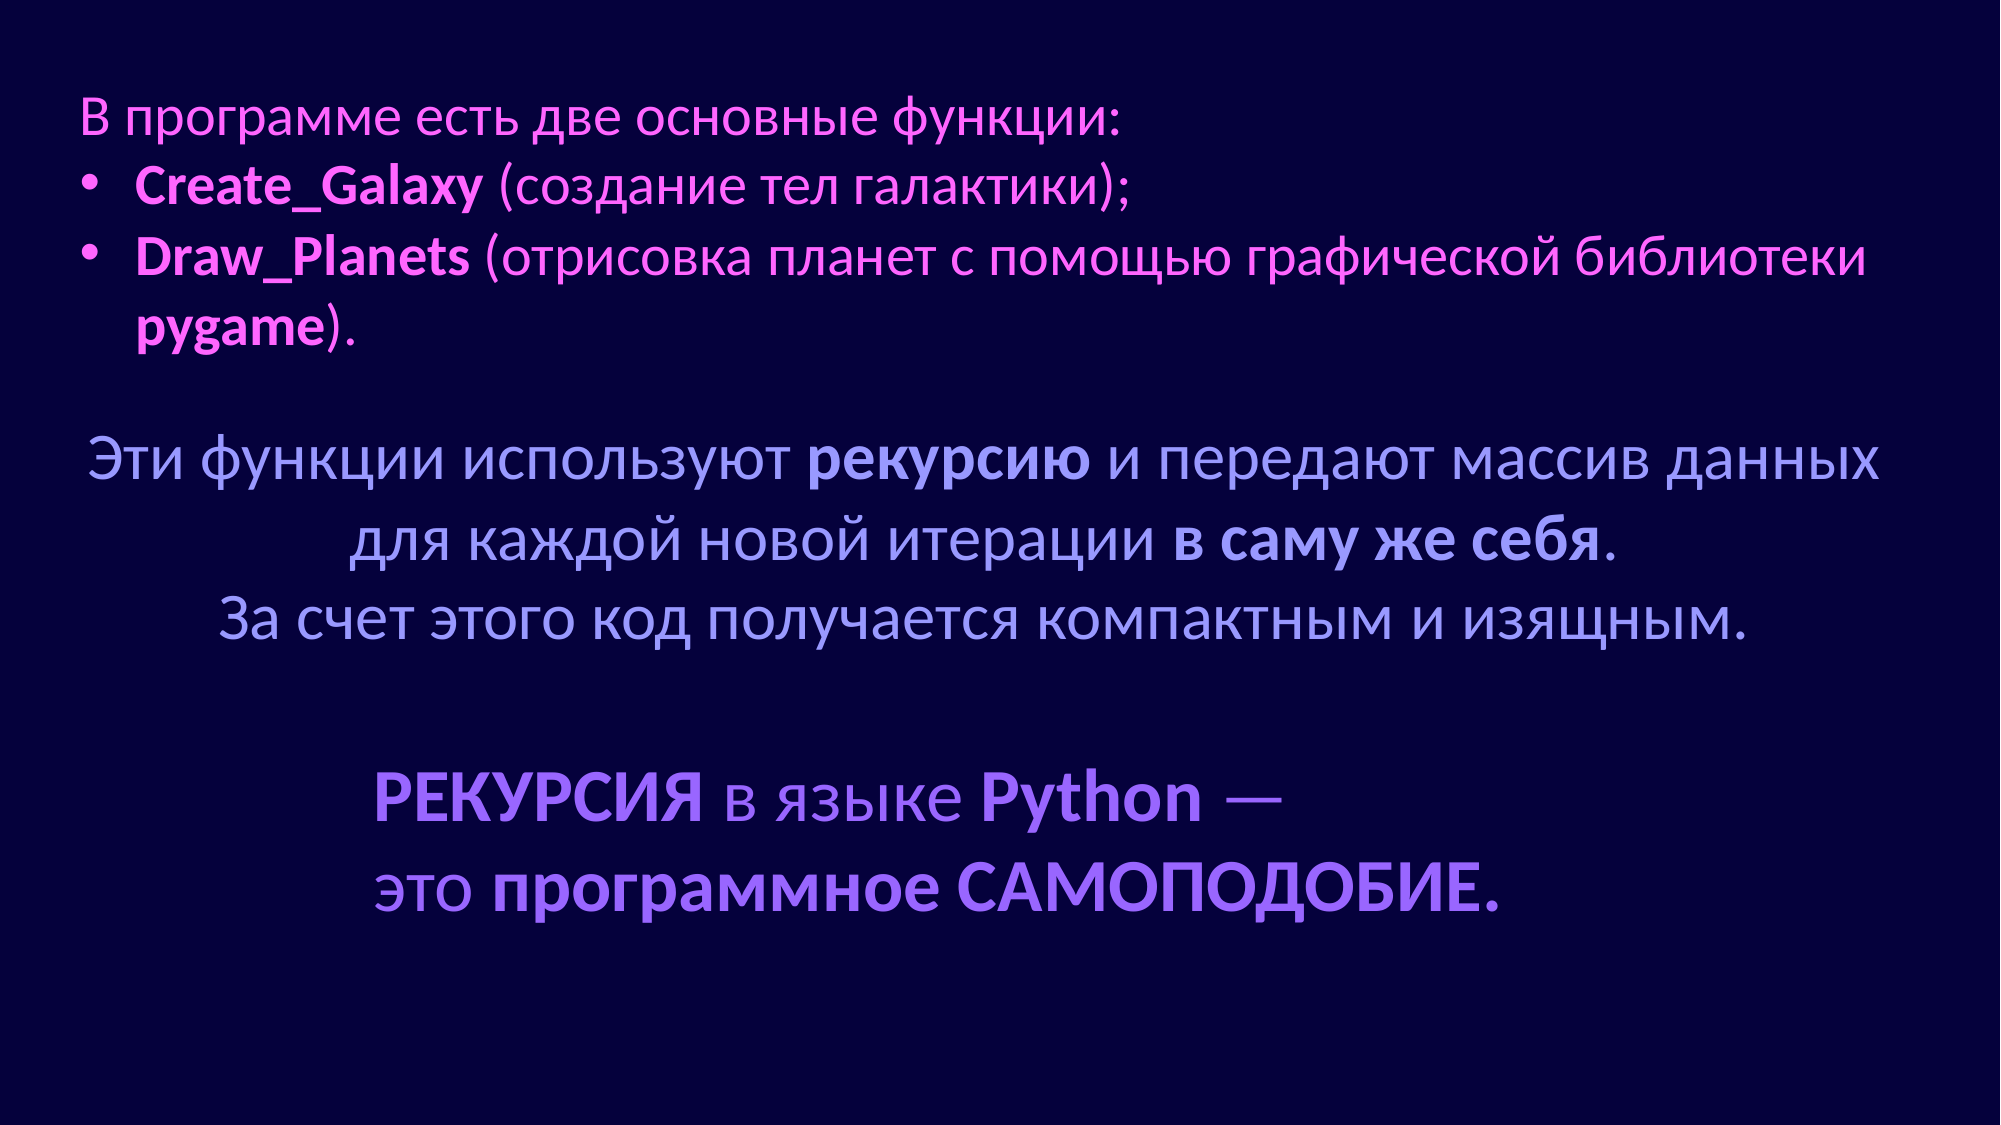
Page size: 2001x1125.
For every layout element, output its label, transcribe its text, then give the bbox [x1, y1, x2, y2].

text_box РЕКУРСИЯ в языке Python — это программное САМОПОДОБИЕ. [358, 739, 1755, 934]
text_box В программе есть две основные функции: Create_Galaxy (создание тел галактики); Draw_Planets (отрисовка планет с помощью графической библиотеки pygame). [64, 69, 1935, 364]
text_box Эти функции используют рекурсию и передают массив данных для каждой новой итерации в саму же себя. За счет этого код получается компактным и изящным. [49, 405, 1920, 706]
